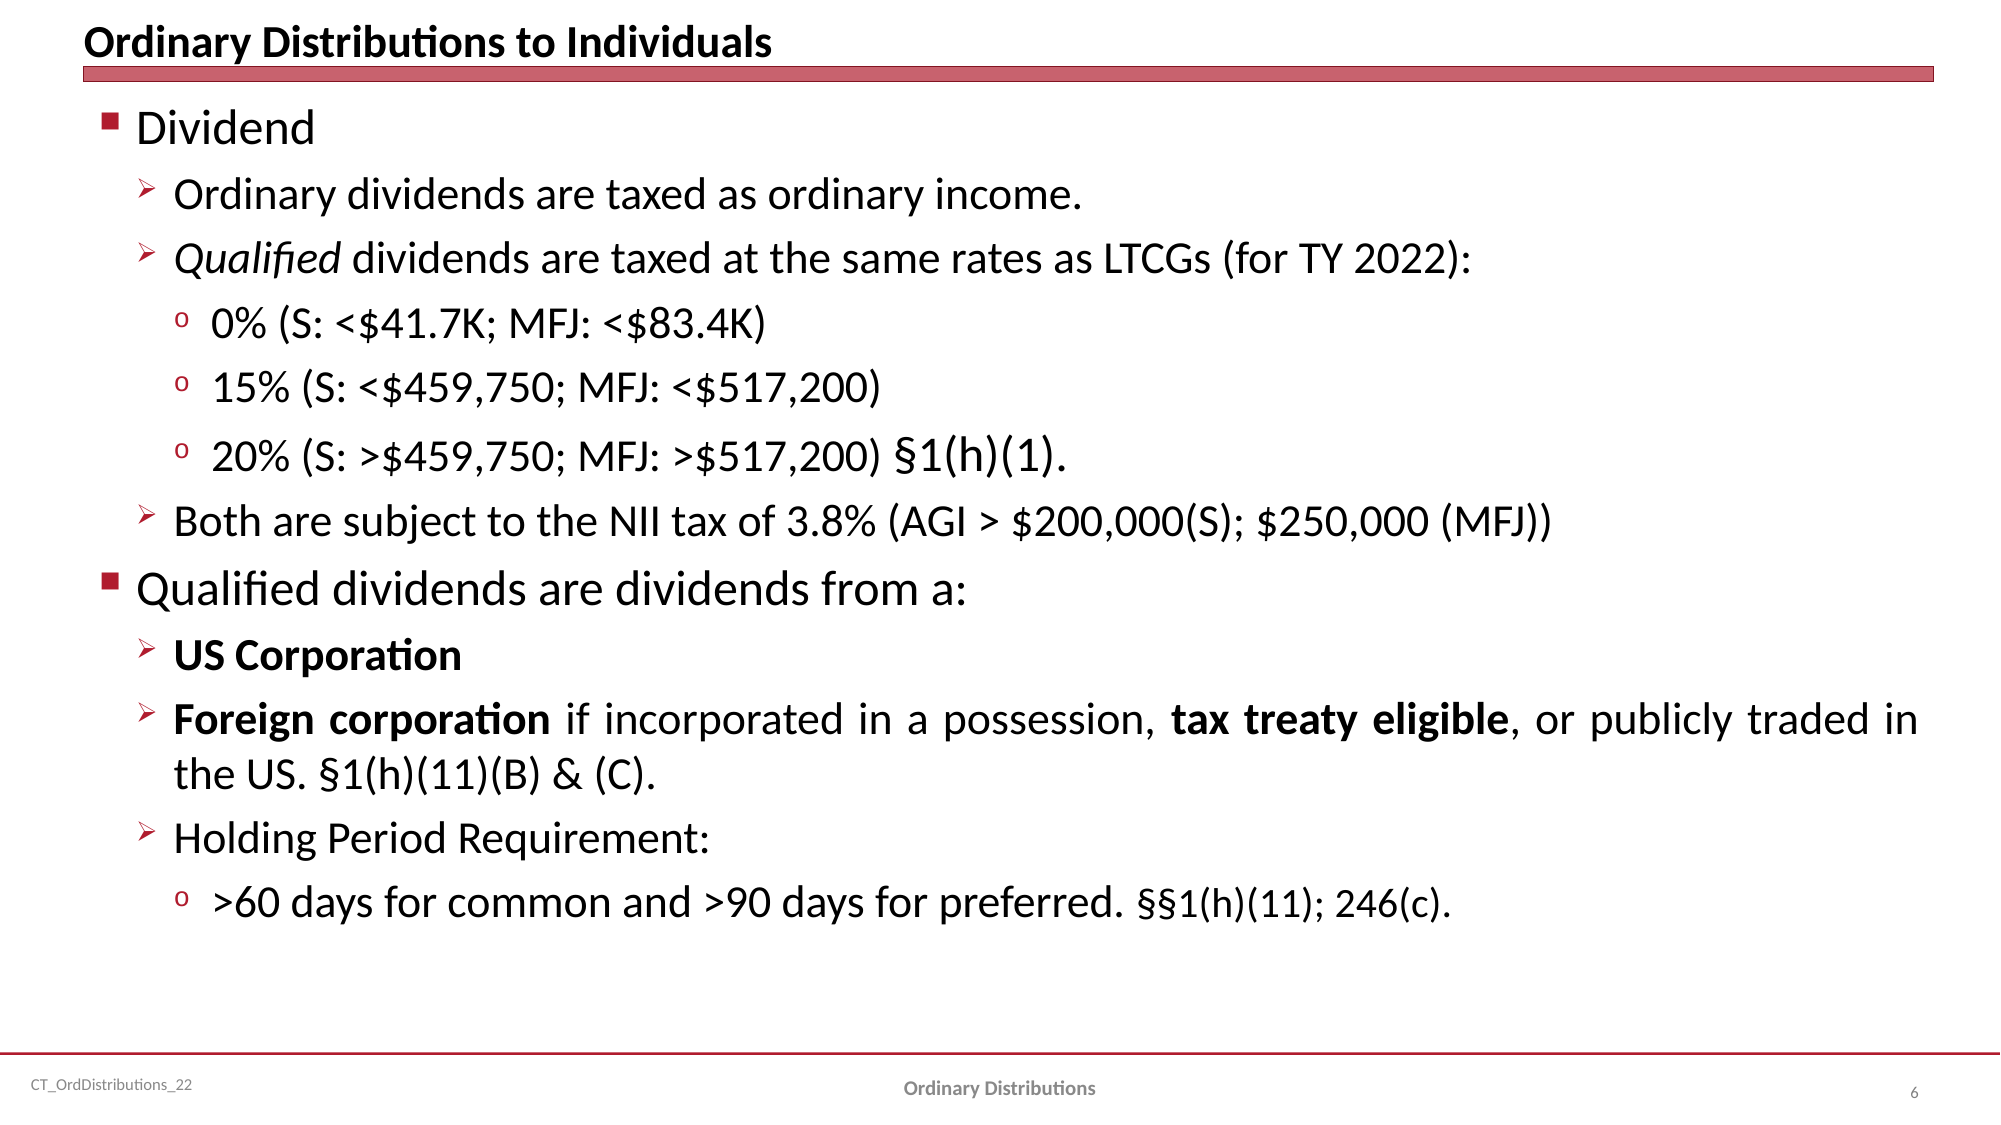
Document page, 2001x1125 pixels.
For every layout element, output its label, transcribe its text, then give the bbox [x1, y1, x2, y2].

list Dividend Ordinary dividends are taxed as ordinary income. Qualified dividends are taxed at the same rates as LTCGs (for TY 2022): 0% (S: <$41.7K; MFJ: <$83.4K) 15% (S: <$459,750; MFJ: <$517,200) 20% (S: >$459,750; MFJ: >$517,200) §1(h)(1). Both are subject to the NII tax of 3.8% (AGI > $200,000(S); $250,000 (MFJ)) Qualified dividends are dividends from a: US Corporation Foreign corporation if incorporated in a possession, tax treaty eligible, or publicly traded in the US. §1(h)(11)(B) & (C). Holding Period Requirement: >60 days for common and >90 days for preferred. §§1(h)(11); 246(c). [83, 87, 1934, 1041]
footer Ordinary Distributions [683, 1056, 1317, 1117]
slide_number 6 [1834, 1061, 1934, 1122]
title Ordinary Distributions to Individuals [83, 6, 1935, 67]
